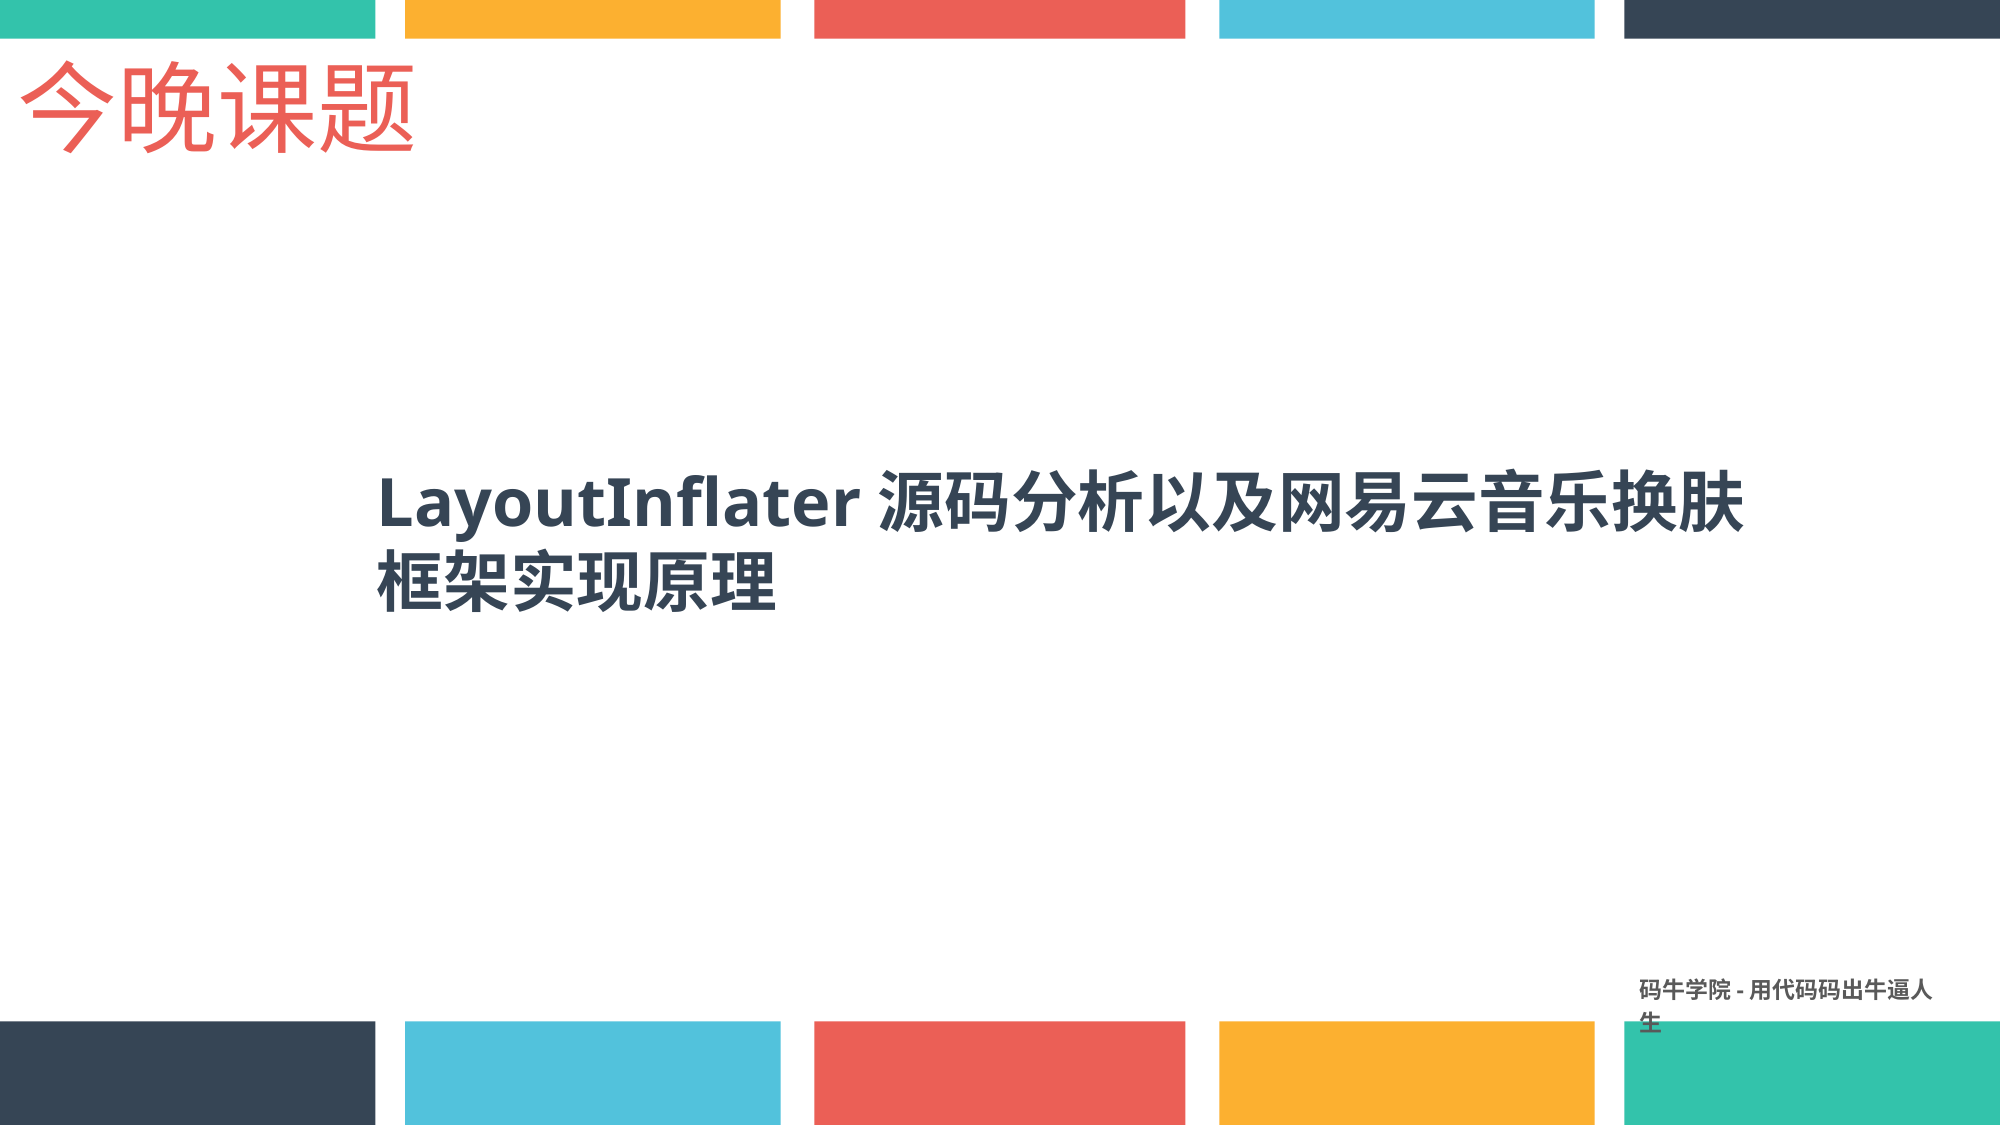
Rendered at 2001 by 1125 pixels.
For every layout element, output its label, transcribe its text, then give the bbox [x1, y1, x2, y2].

text_box [1219, 1021, 1595, 1125]
text_box LayoutInflater源码分析以及网易云音乐换肤框架实现原理 [361, 452, 1781, 628]
text_box 今晚课题 [2, 38, 433, 174]
text_box [1624, 1021, 2000, 1125]
text_box [405, 0, 781, 39]
text_box 码牛学院-用代码码出牛逼人生 [1624, 962, 1969, 1044]
text_box [405, 1021, 781, 1125]
text_box [1219, 0, 1595, 39]
text_box [814, 1021, 1186, 1125]
text_box [814, 0, 1186, 39]
text_box [0, 0, 376, 39]
text_box [0, 1021, 376, 1125]
text_box [1624, 0, 2000, 39]
